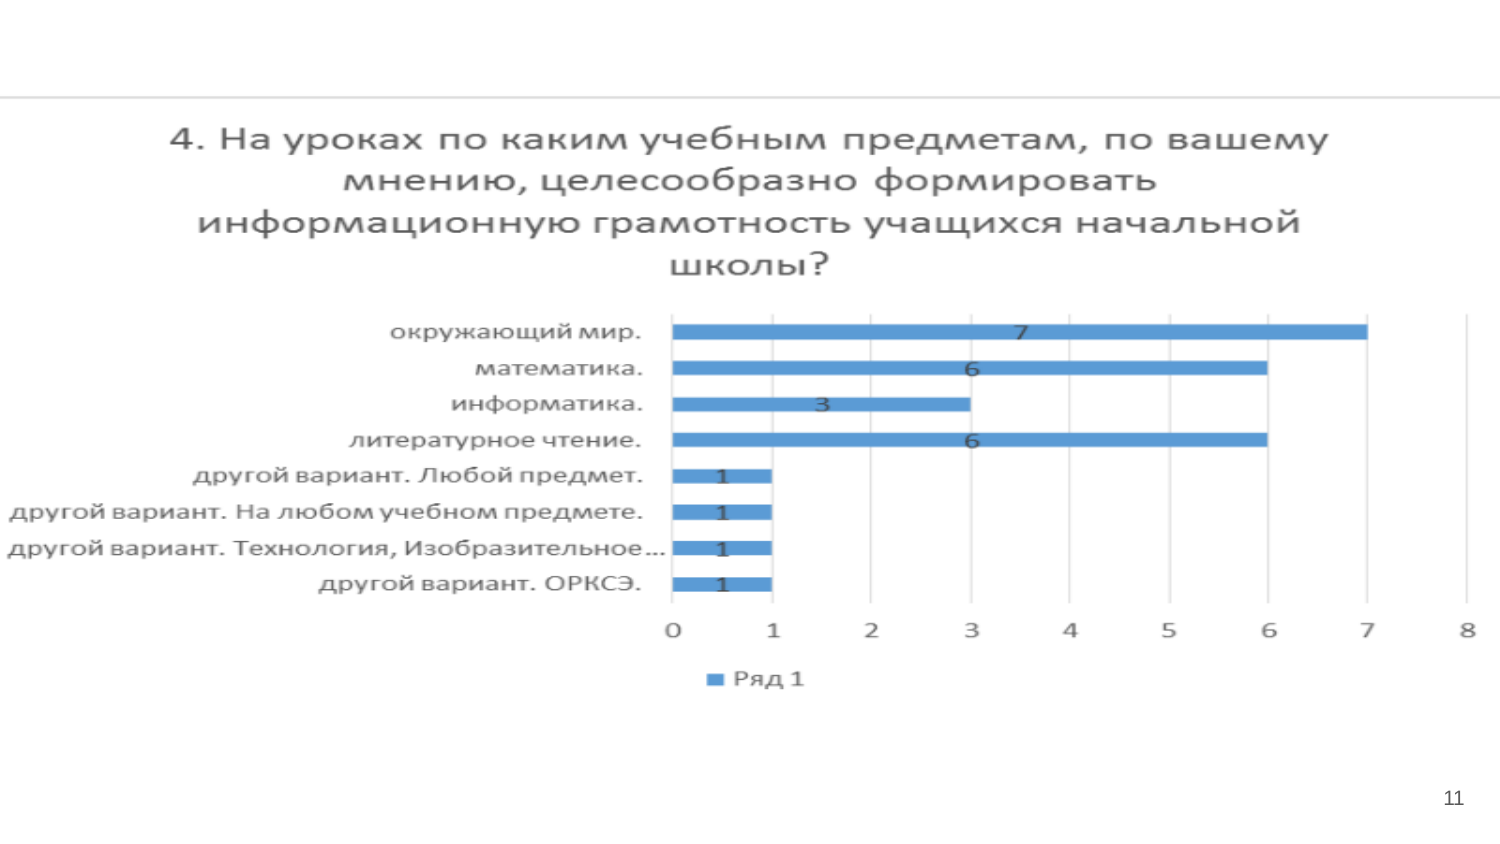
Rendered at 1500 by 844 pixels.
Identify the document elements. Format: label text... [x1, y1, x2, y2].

picture [0, 0, 1500, 780]
slide_number 11 [1389, 788, 1480, 830]
